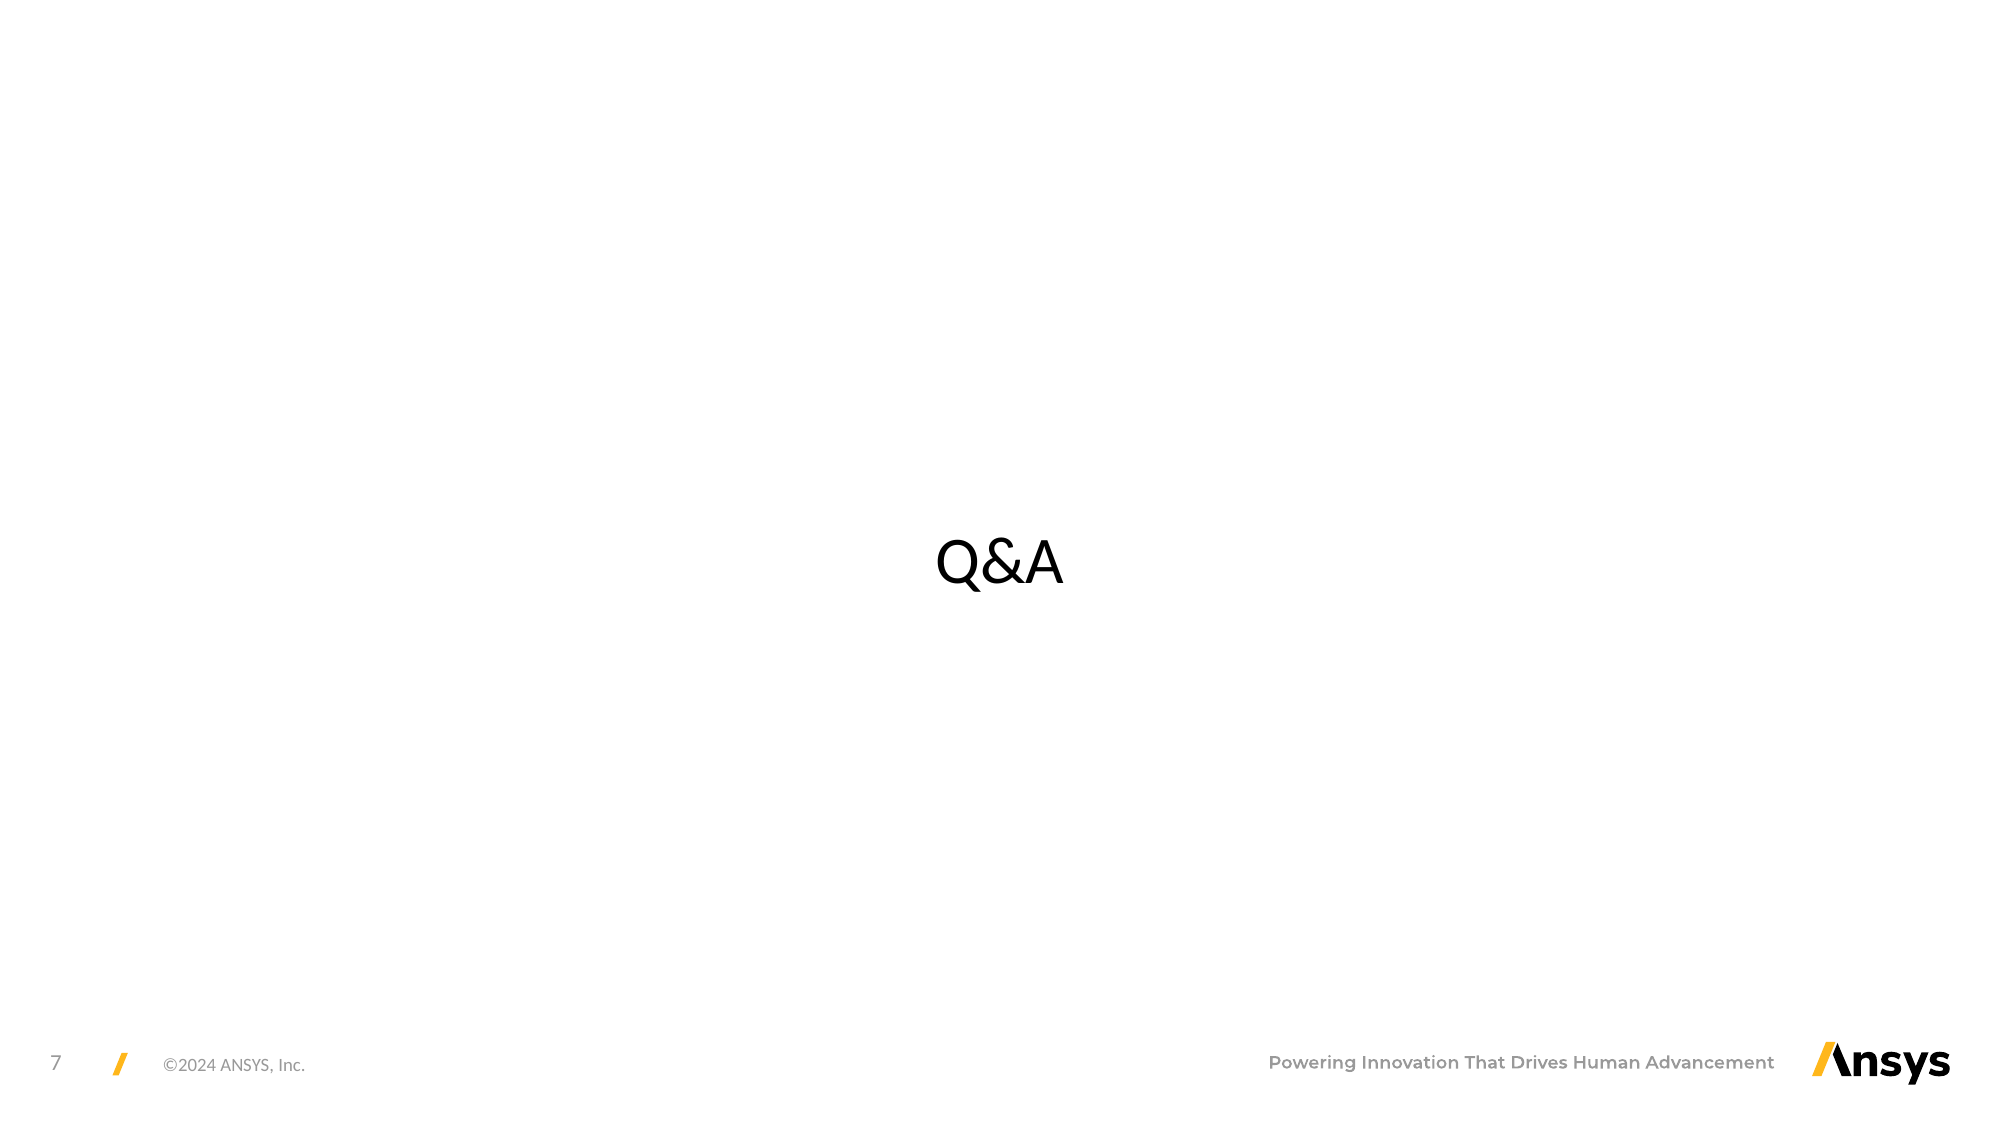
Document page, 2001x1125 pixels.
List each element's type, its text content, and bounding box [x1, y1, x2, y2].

text_box Q&A [50, 518, 1950, 607]
